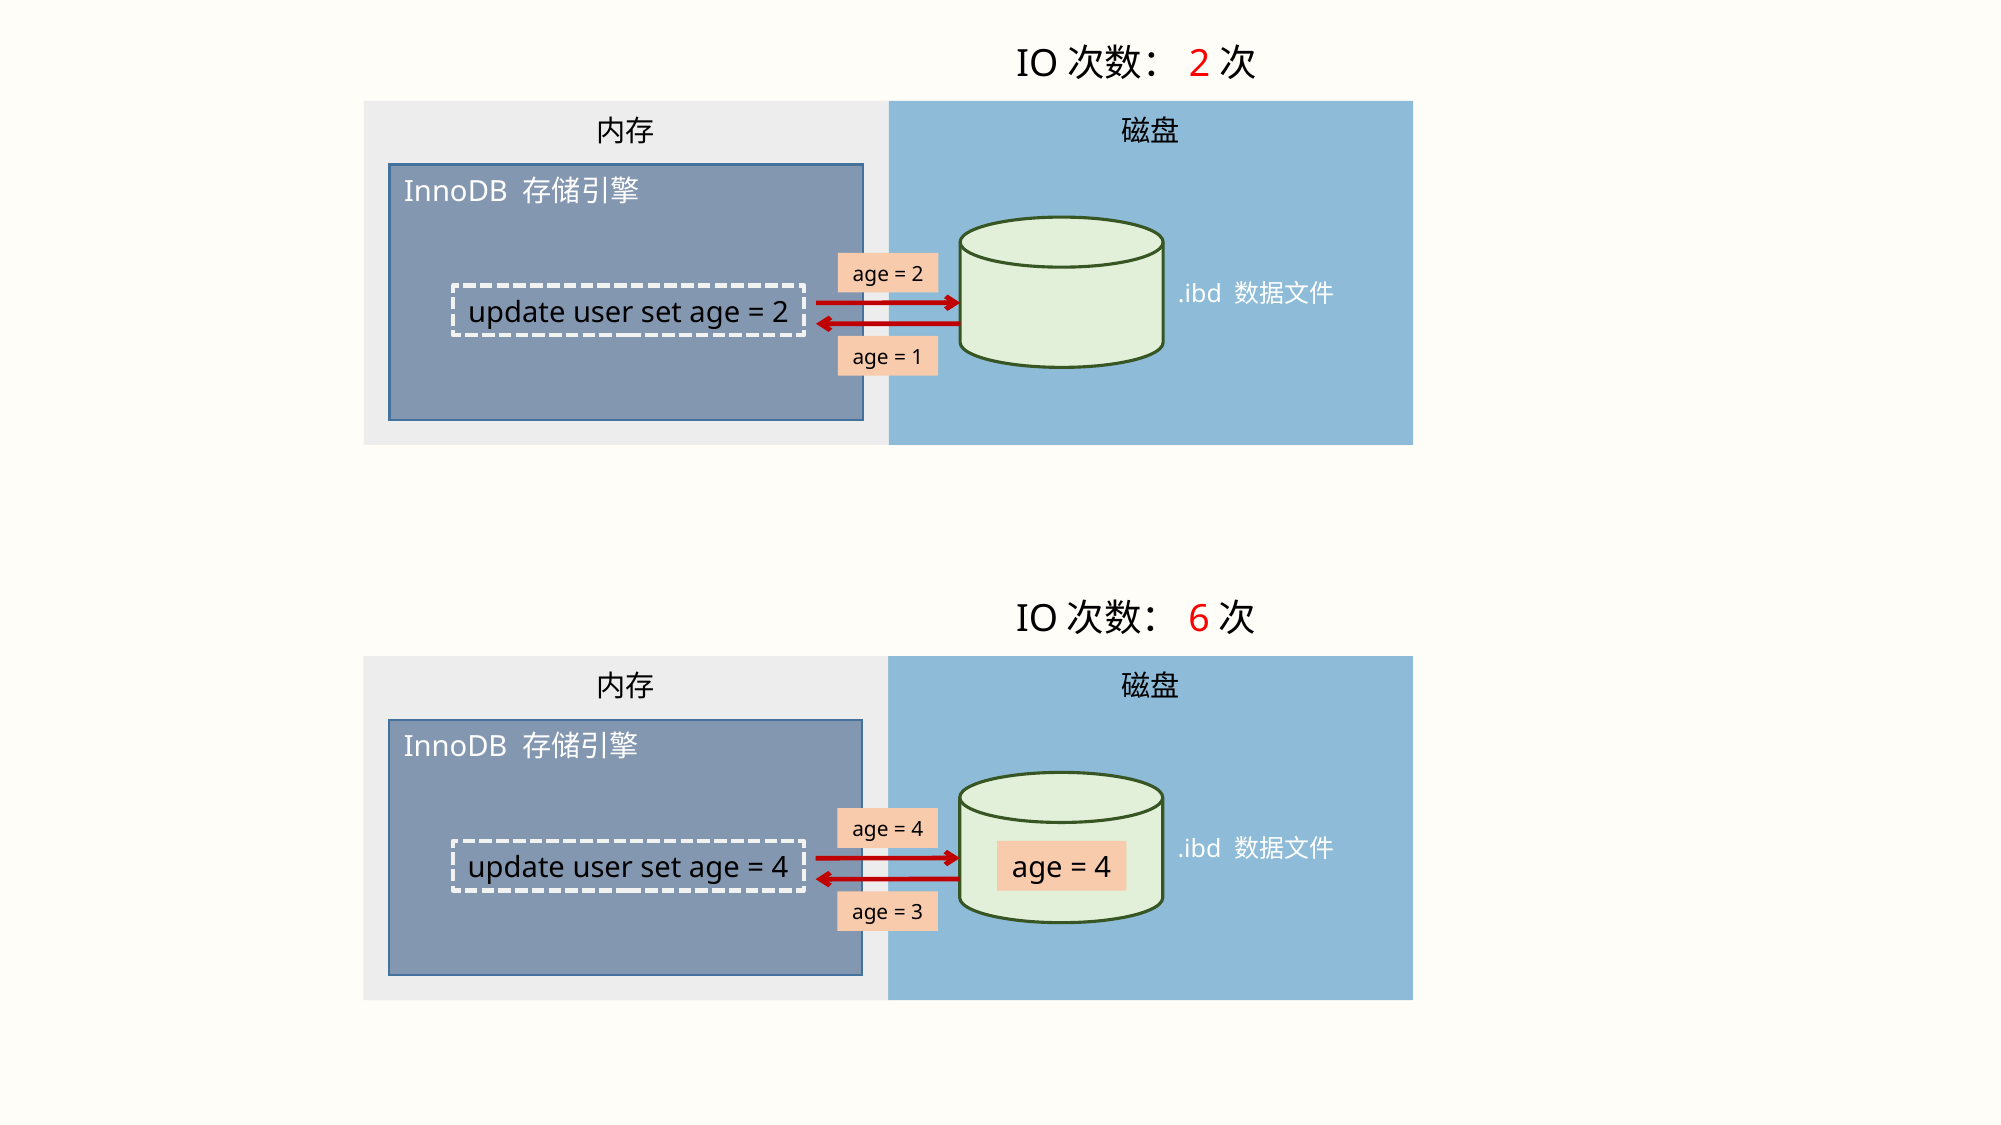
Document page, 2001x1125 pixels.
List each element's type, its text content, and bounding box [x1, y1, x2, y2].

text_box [363, 100, 1414, 445]
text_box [389, 164, 863, 421]
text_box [815, 858, 960, 880]
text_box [389, 719, 863, 976]
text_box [815, 302, 961, 324]
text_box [959, 772, 1366, 923]
text_box IO次数：2次 [1001, 31, 1272, 91]
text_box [960, 217, 1367, 368]
text_box IO次数：6次 [1001, 586, 1272, 647]
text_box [363, 656, 1413, 1001]
